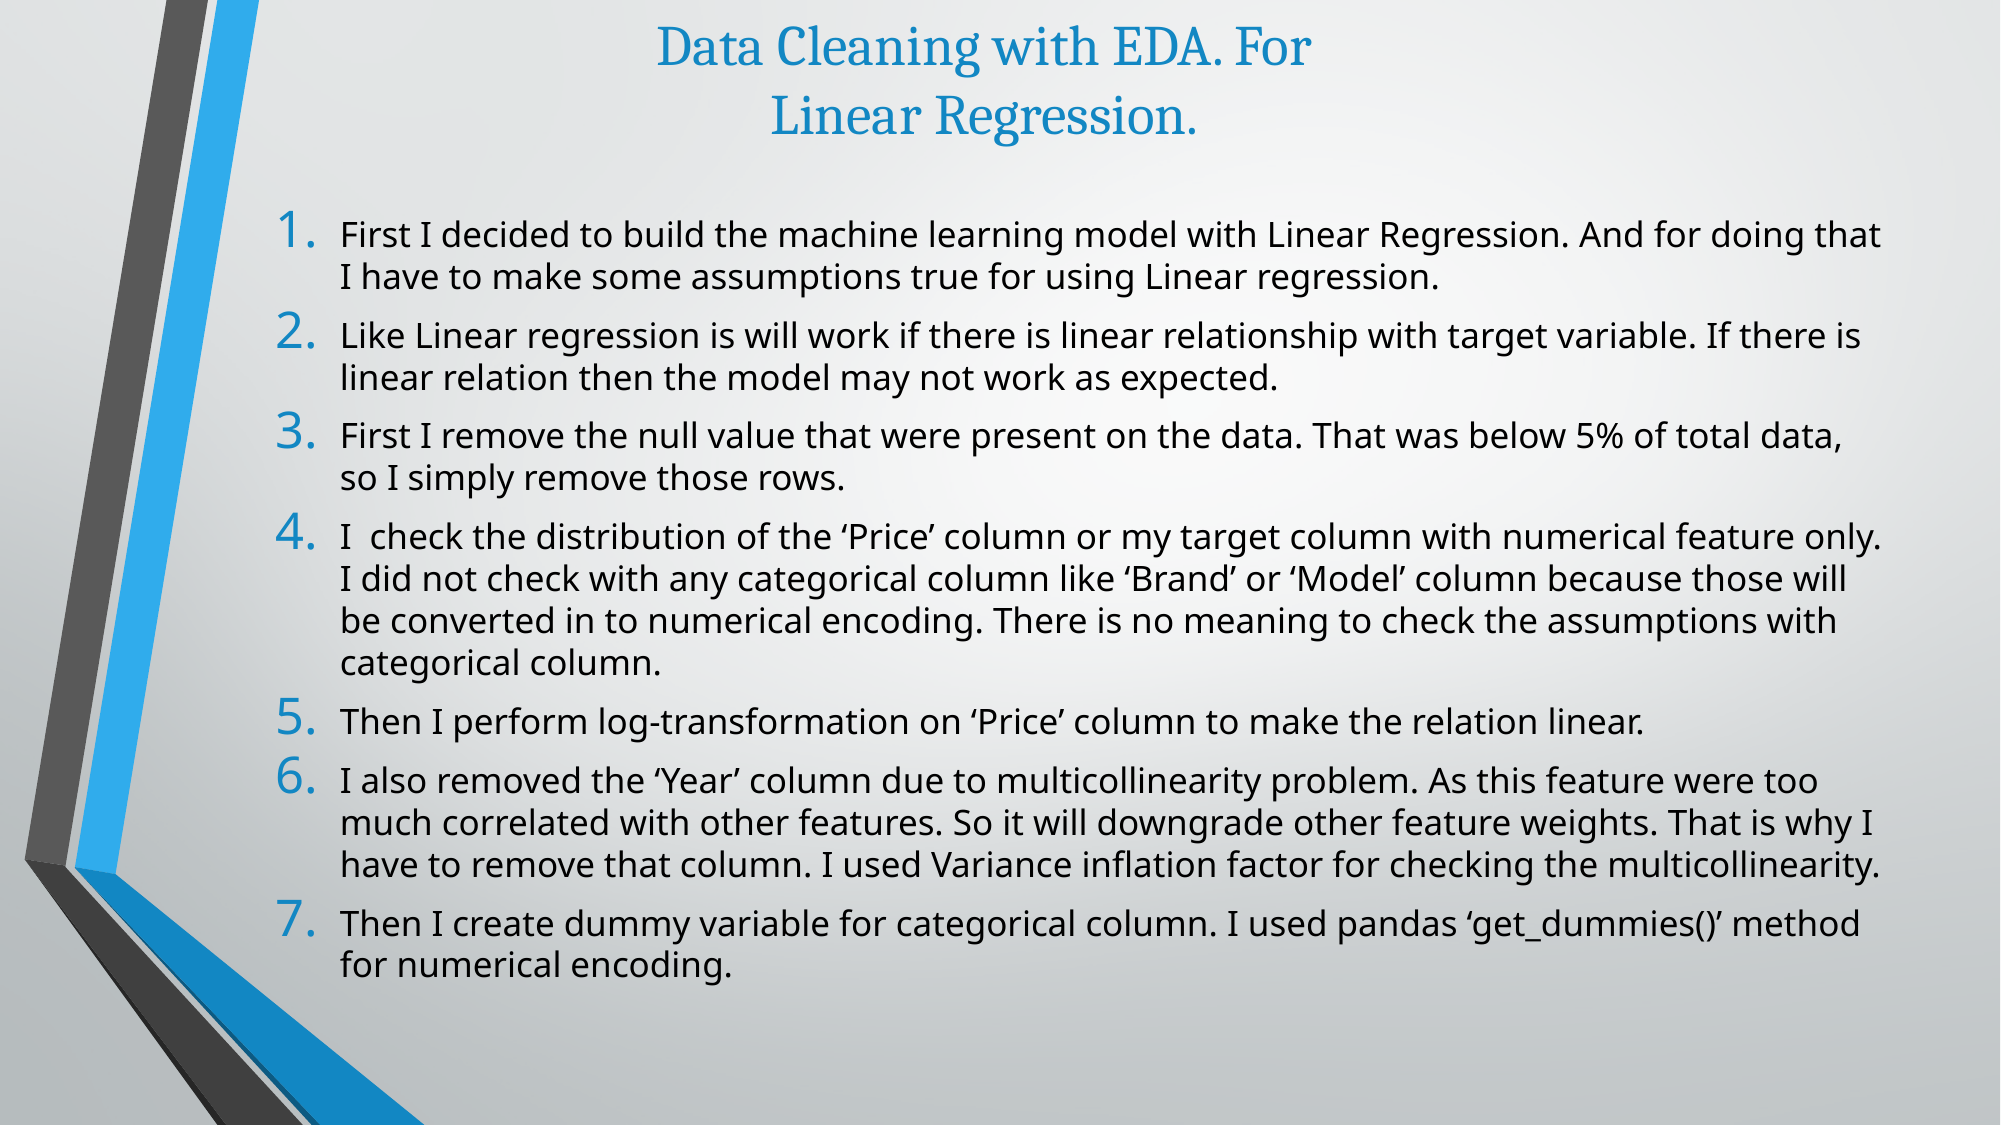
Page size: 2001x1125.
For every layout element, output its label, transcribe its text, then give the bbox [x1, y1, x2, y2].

list First I decided to build the machine learning model with Linear Regression. And for doing that I have to make some assumptions true for using Linear regression. Like Linear regression is will work if there is linear relationship with target variable. If there is linear relation then the model may not work as expected. First I remove the null value that were present on the data. That was below 5% of total data, so I simply remove those rows. I check the distribution of the ‘Price’ column or my target column with numerical feature only. I did not check with any categorical column like ‘Brand’ or ‘Model’ column because those will be converted in to numerical encoding. There is no meaning to check the assumptions with categorical column. Then I perform log-transformation on ‘Price’ column to make the relation linear. I also removed the ‘Year’ column due to multicollinearity problem. As this feature were too much correlated with other features. So it will downgrade other feature weights. That is why I have to remove that column. I used Variance inflation factor for checking the multicollinearity. Then I create dummy variable for categorical column. I used pandas ‘get_dummies()’ method for numerical encoding. [260, 204, 1904, 1005]
title Data Cleaning with EDA. For Linear Regression. [560, 0, 1409, 204]
